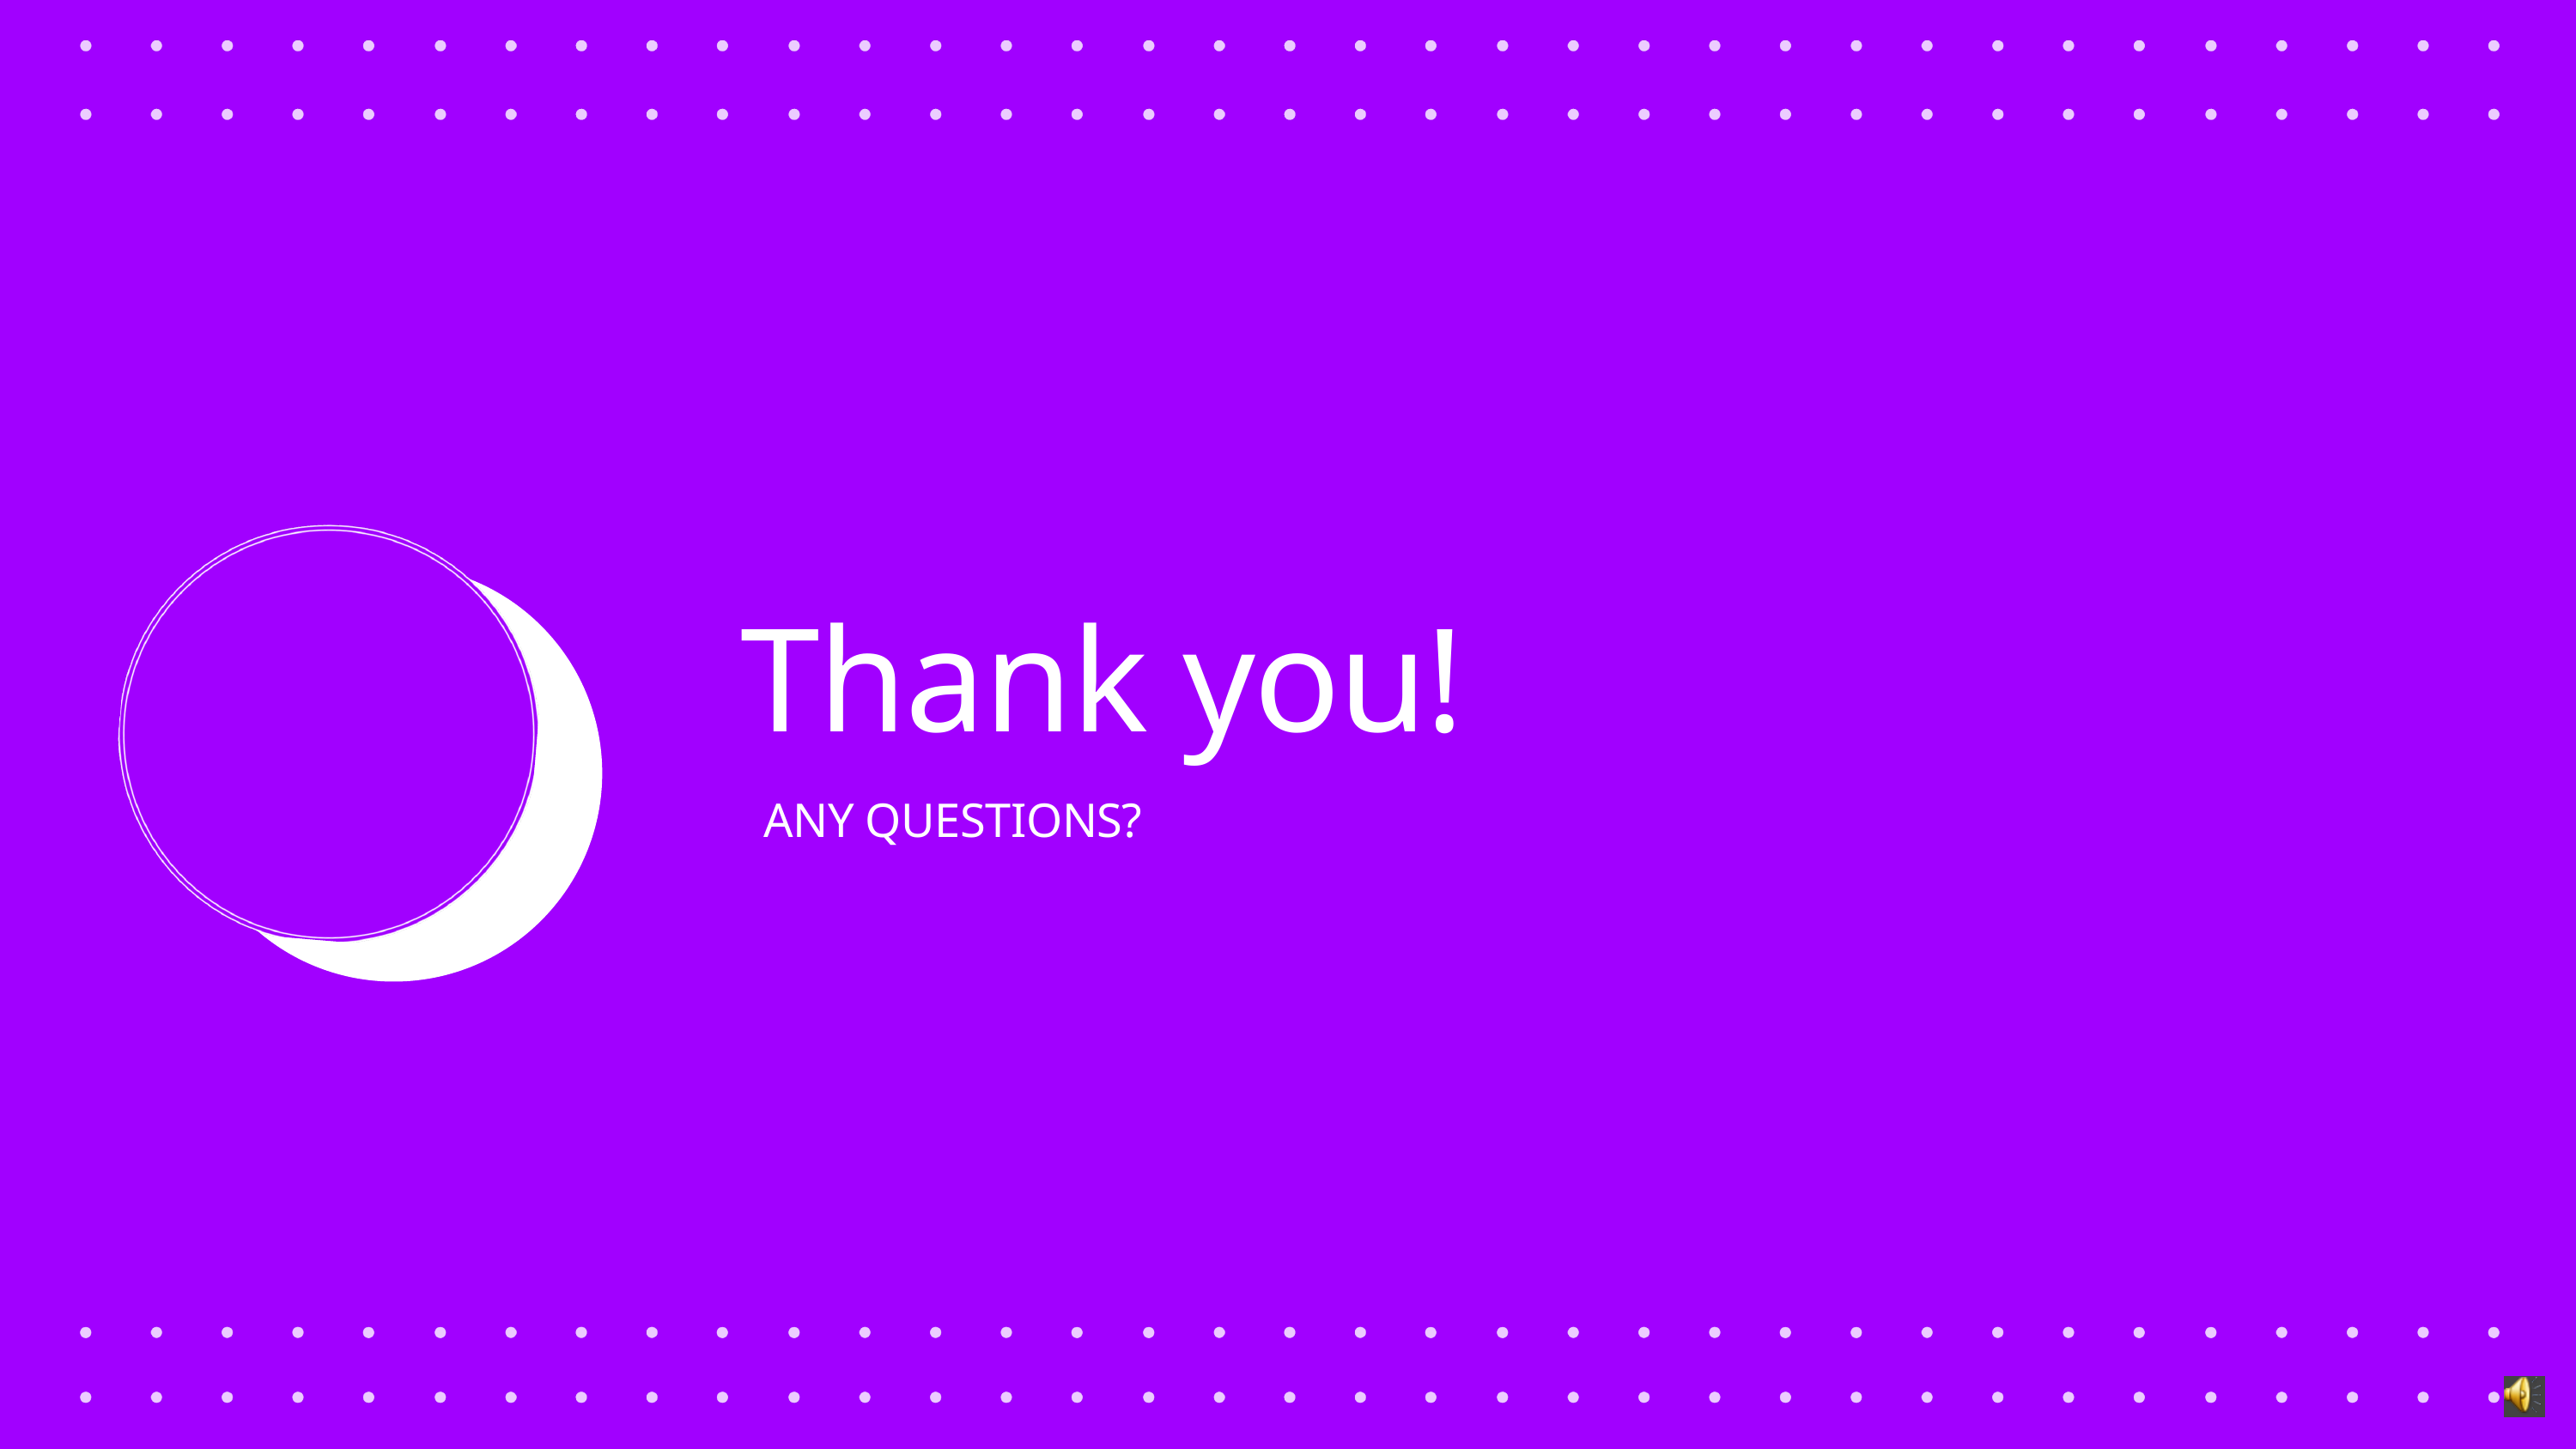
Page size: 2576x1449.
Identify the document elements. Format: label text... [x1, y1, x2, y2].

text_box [72, 1322, 2504, 1449]
text_box Thank you! [657, 588, 1465, 761]
picture [2502, 1375, 2547, 1419]
text_box ANY QUESTIONS? [763, 781, 1522, 847]
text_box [72, 0, 2504, 124]
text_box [102, 506, 603, 982]
